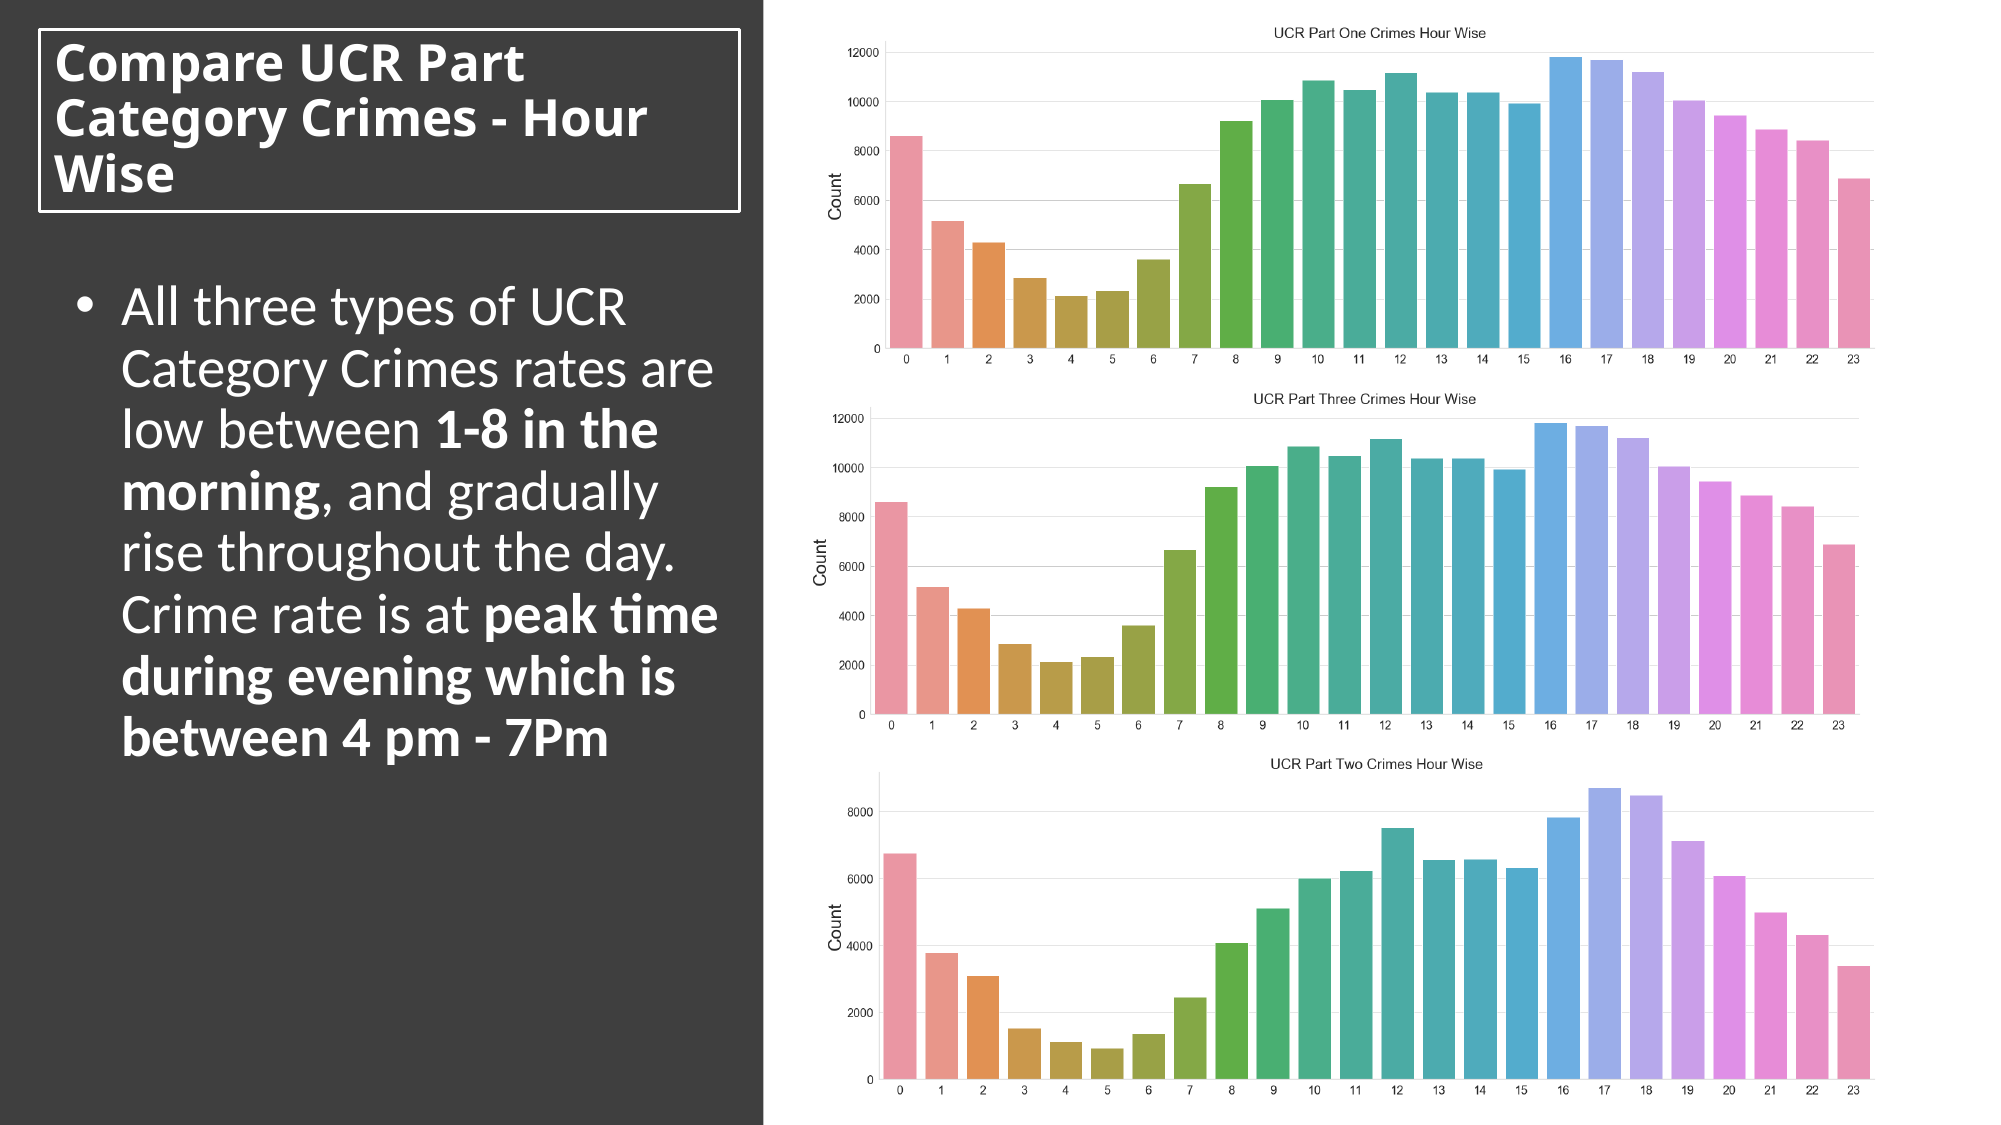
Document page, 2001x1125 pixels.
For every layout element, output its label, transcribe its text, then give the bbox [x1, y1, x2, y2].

picture [808, 389, 1863, 736]
list All three types of UCR Category Crimes rates are low between 1-8 in the morning, and gradually rise throughout the day. Crime rate is at peak time during evening which is between 4 pm - 7Pm [60, 268, 740, 830]
picture [823, 23, 1878, 369]
title Compare UCR Part Category Crimes - Hour Wise [39, 29, 740, 212]
text_box [0, 0, 764, 1125]
picture [823, 754, 1878, 1100]
